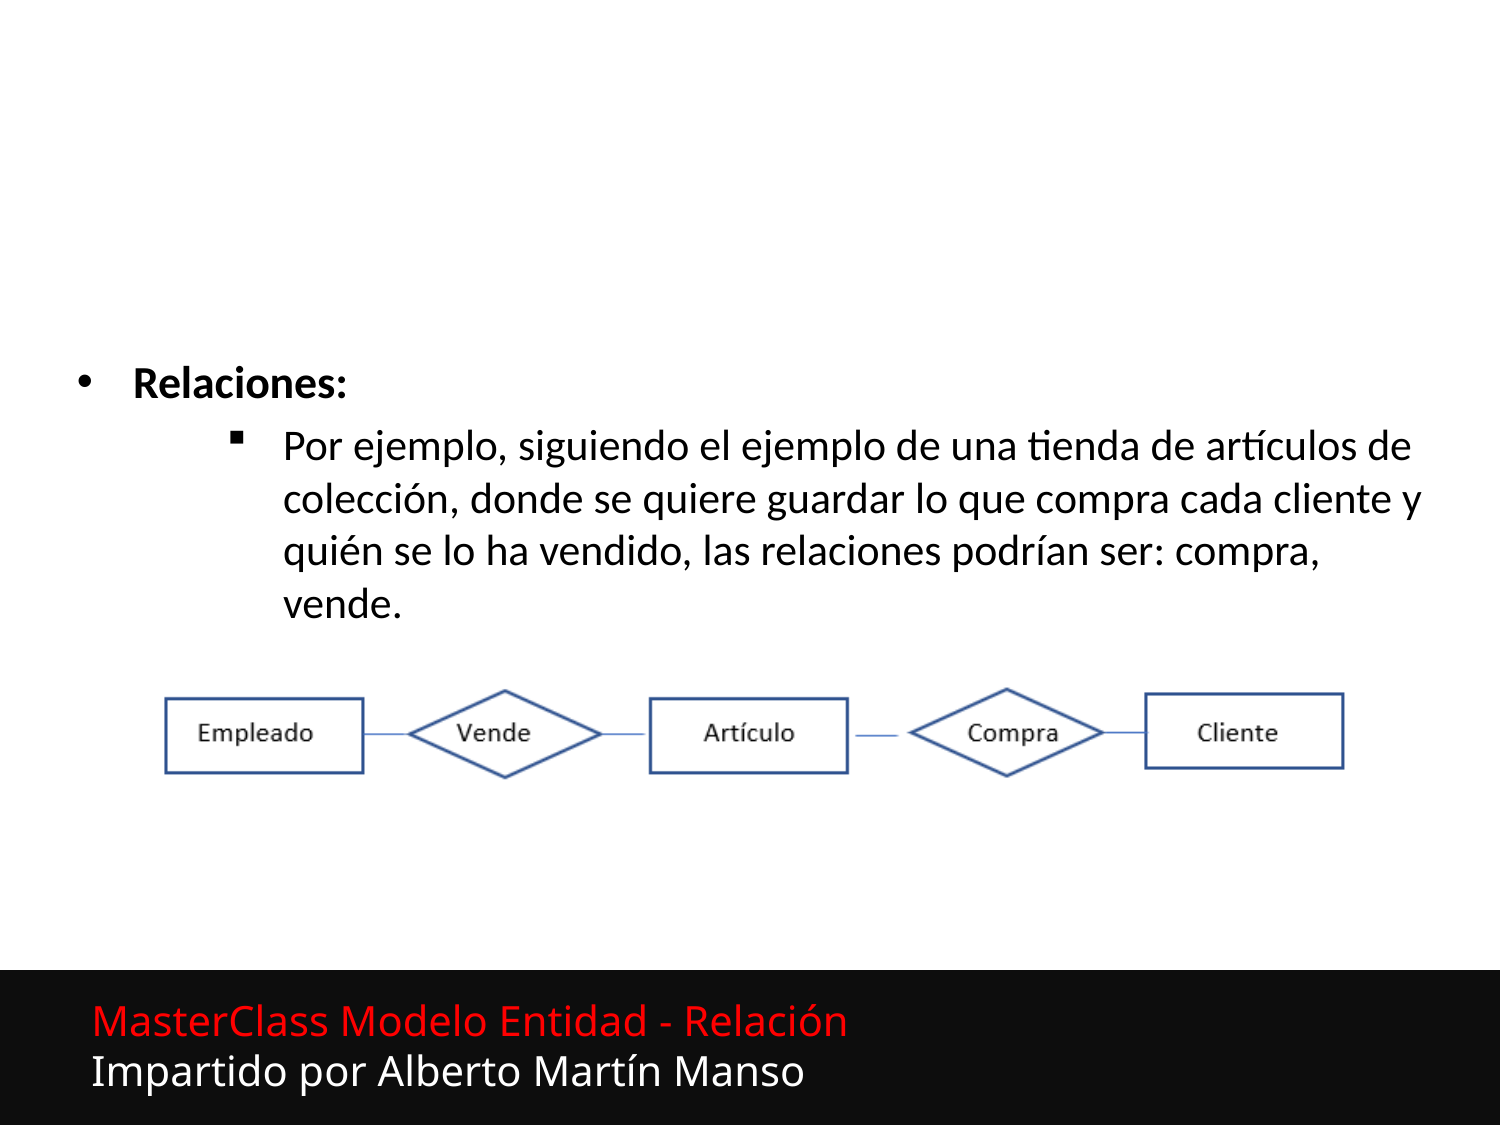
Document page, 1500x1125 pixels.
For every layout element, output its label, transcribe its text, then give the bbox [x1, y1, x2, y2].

text_box Relaciones: Por ejemplo, siguiendo el ejemplo de una tienda de artículos de colección, donde se quiere guardar lo que compra cada cliente y quién se lo ha vendido, las relaciones podrían ser: compra, vende. [61, 345, 1439, 972]
text_box MasterClass Modelo Entidad - Relación Impartido por Alberto Martín Manso [76, 987, 1460, 1103]
picture [134, 658, 1366, 792]
text_box [0, 970, 1500, 1125]
